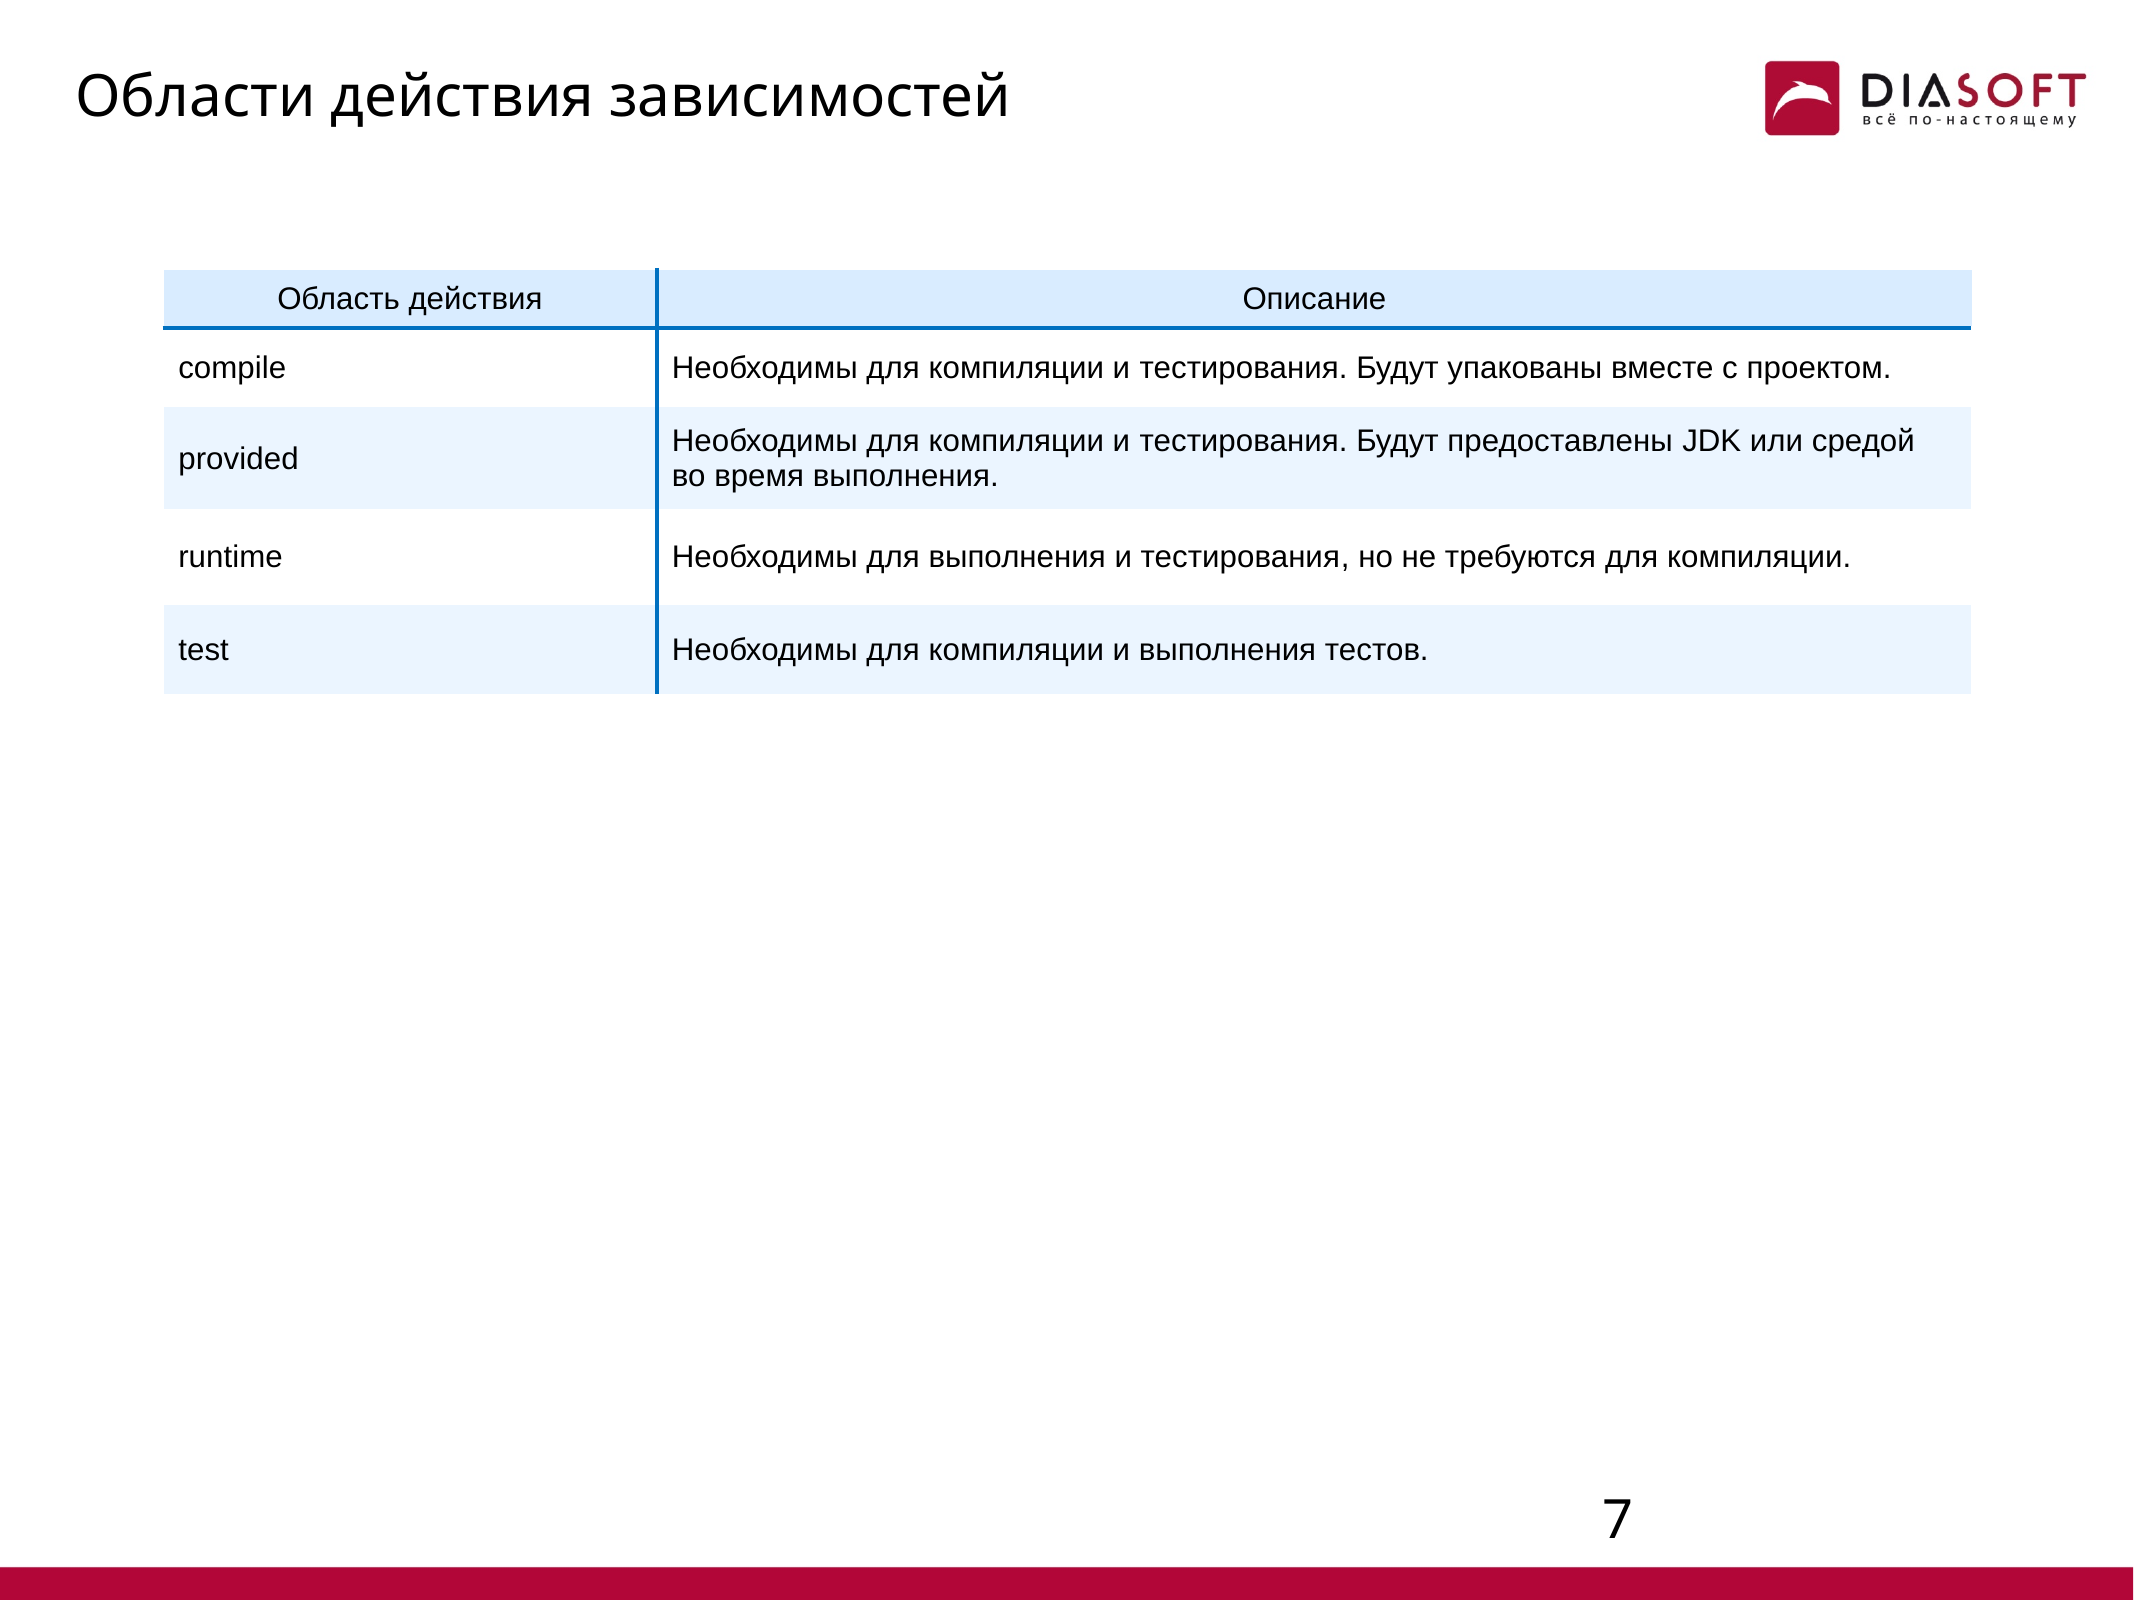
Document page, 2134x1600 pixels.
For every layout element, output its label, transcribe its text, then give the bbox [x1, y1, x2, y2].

title Области действия зависимостей [60, 45, 1716, 141]
picture [0, 0, 2134, 1600]
table_cell test [164, 605, 655, 694]
table_cell Необходимы для компиляции и выполнения тестов. [659, 605, 1971, 694]
slide_number 6 [1587, 1476, 2085, 1557]
table_header Область действия [164, 270, 655, 326]
table_cell runtime [164, 509, 655, 605]
table_cell compile [164, 330, 655, 407]
table_cell provided [164, 407, 655, 509]
table_cell Необходимы для выполнения и тестирования, но не требуются для компиляции. [659, 509, 1971, 605]
table_cell Необходимы для компиляции и тестирования. Будут упакованы вместе с проектом. [659, 330, 1971, 407]
table_header Описание [659, 270, 1972, 326]
table_cell Необходимы для компиляции и тестирования. Будут предоставлены JDK или средой во время выполнения. [659, 407, 1971, 509]
